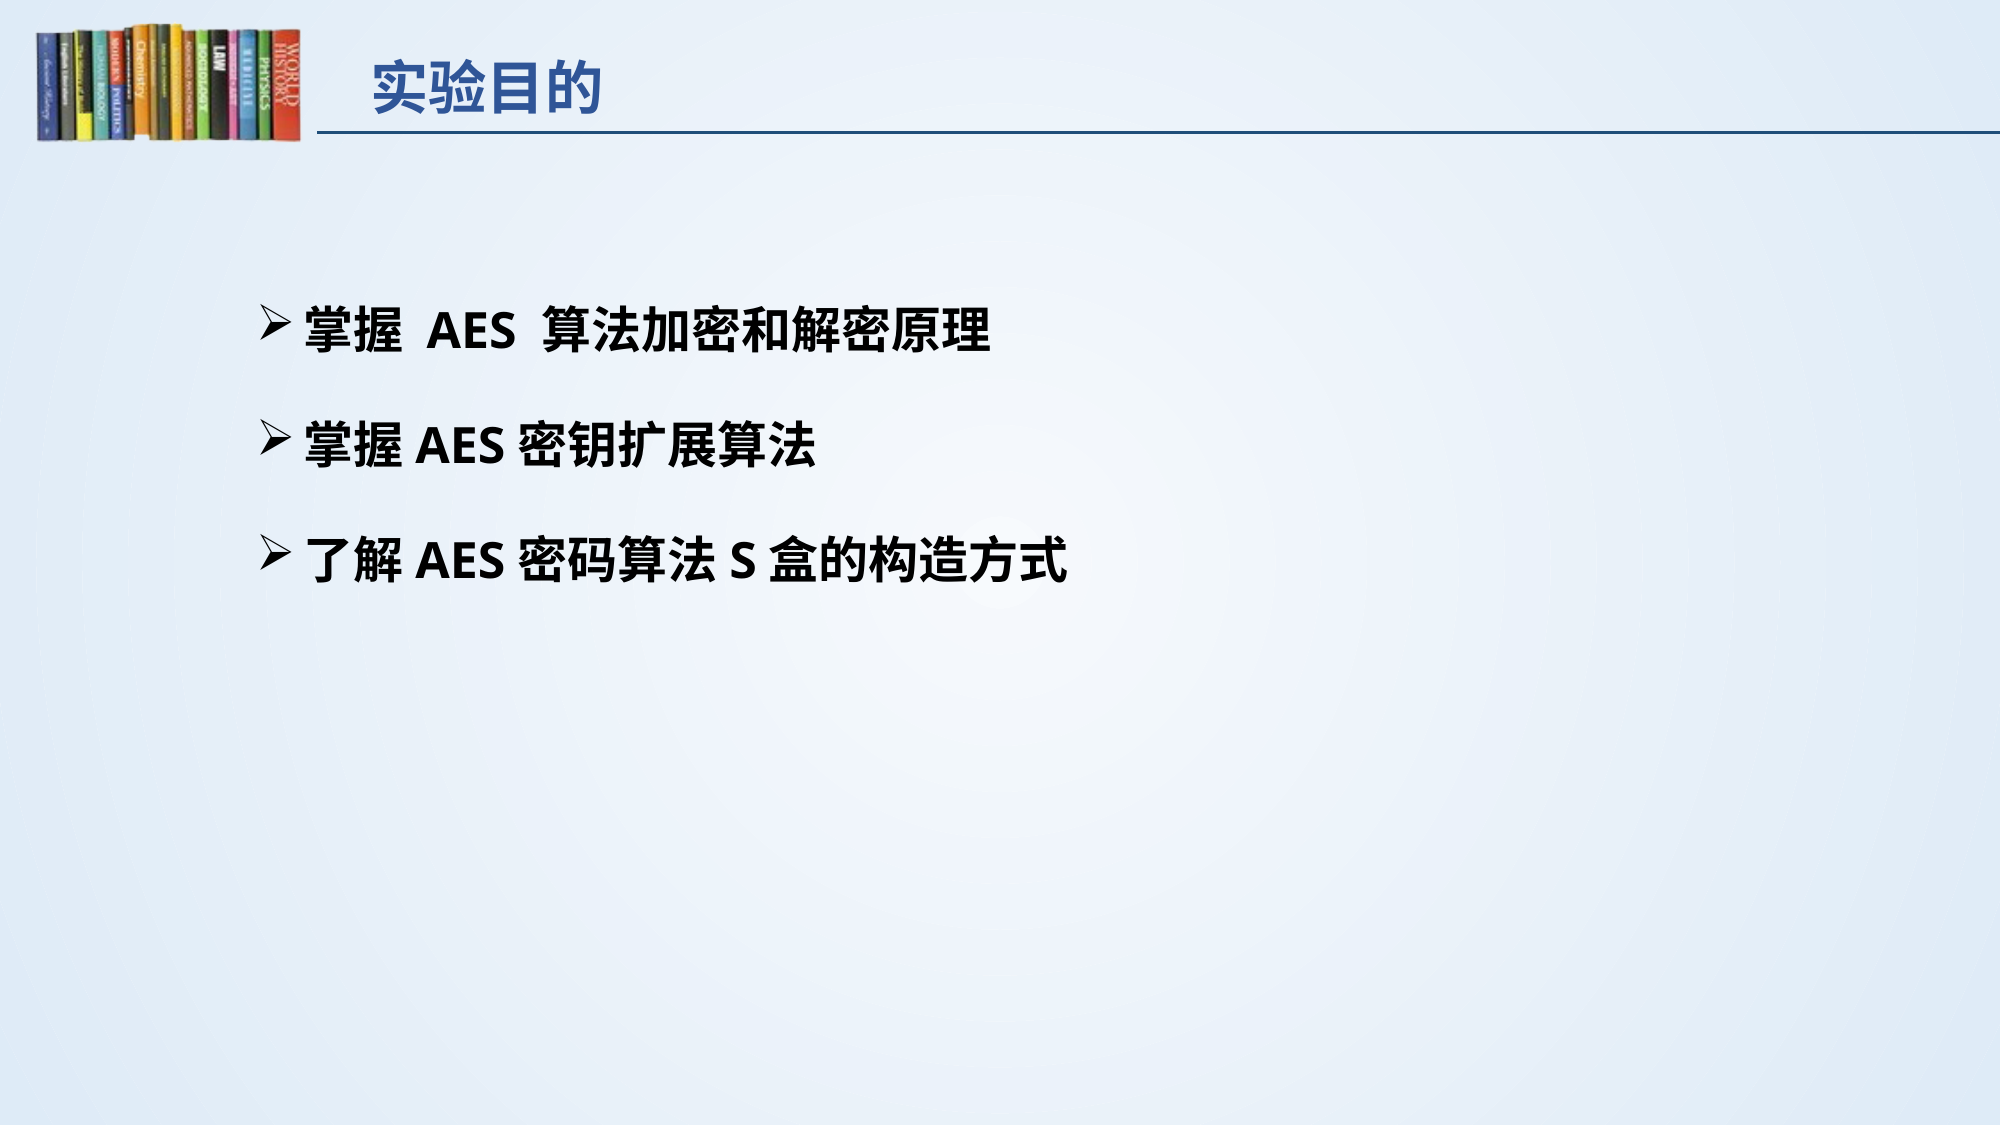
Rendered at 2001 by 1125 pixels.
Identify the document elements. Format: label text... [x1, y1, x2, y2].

text_box 掌握 AES 算法加密和解密原理 掌握AES密钥扩展算法 了解AES密码算法S盒的构造方式 [241, 261, 1759, 712]
text_box 实验目的 [355, 43, 812, 129]
picture [23, 0, 317, 173]
